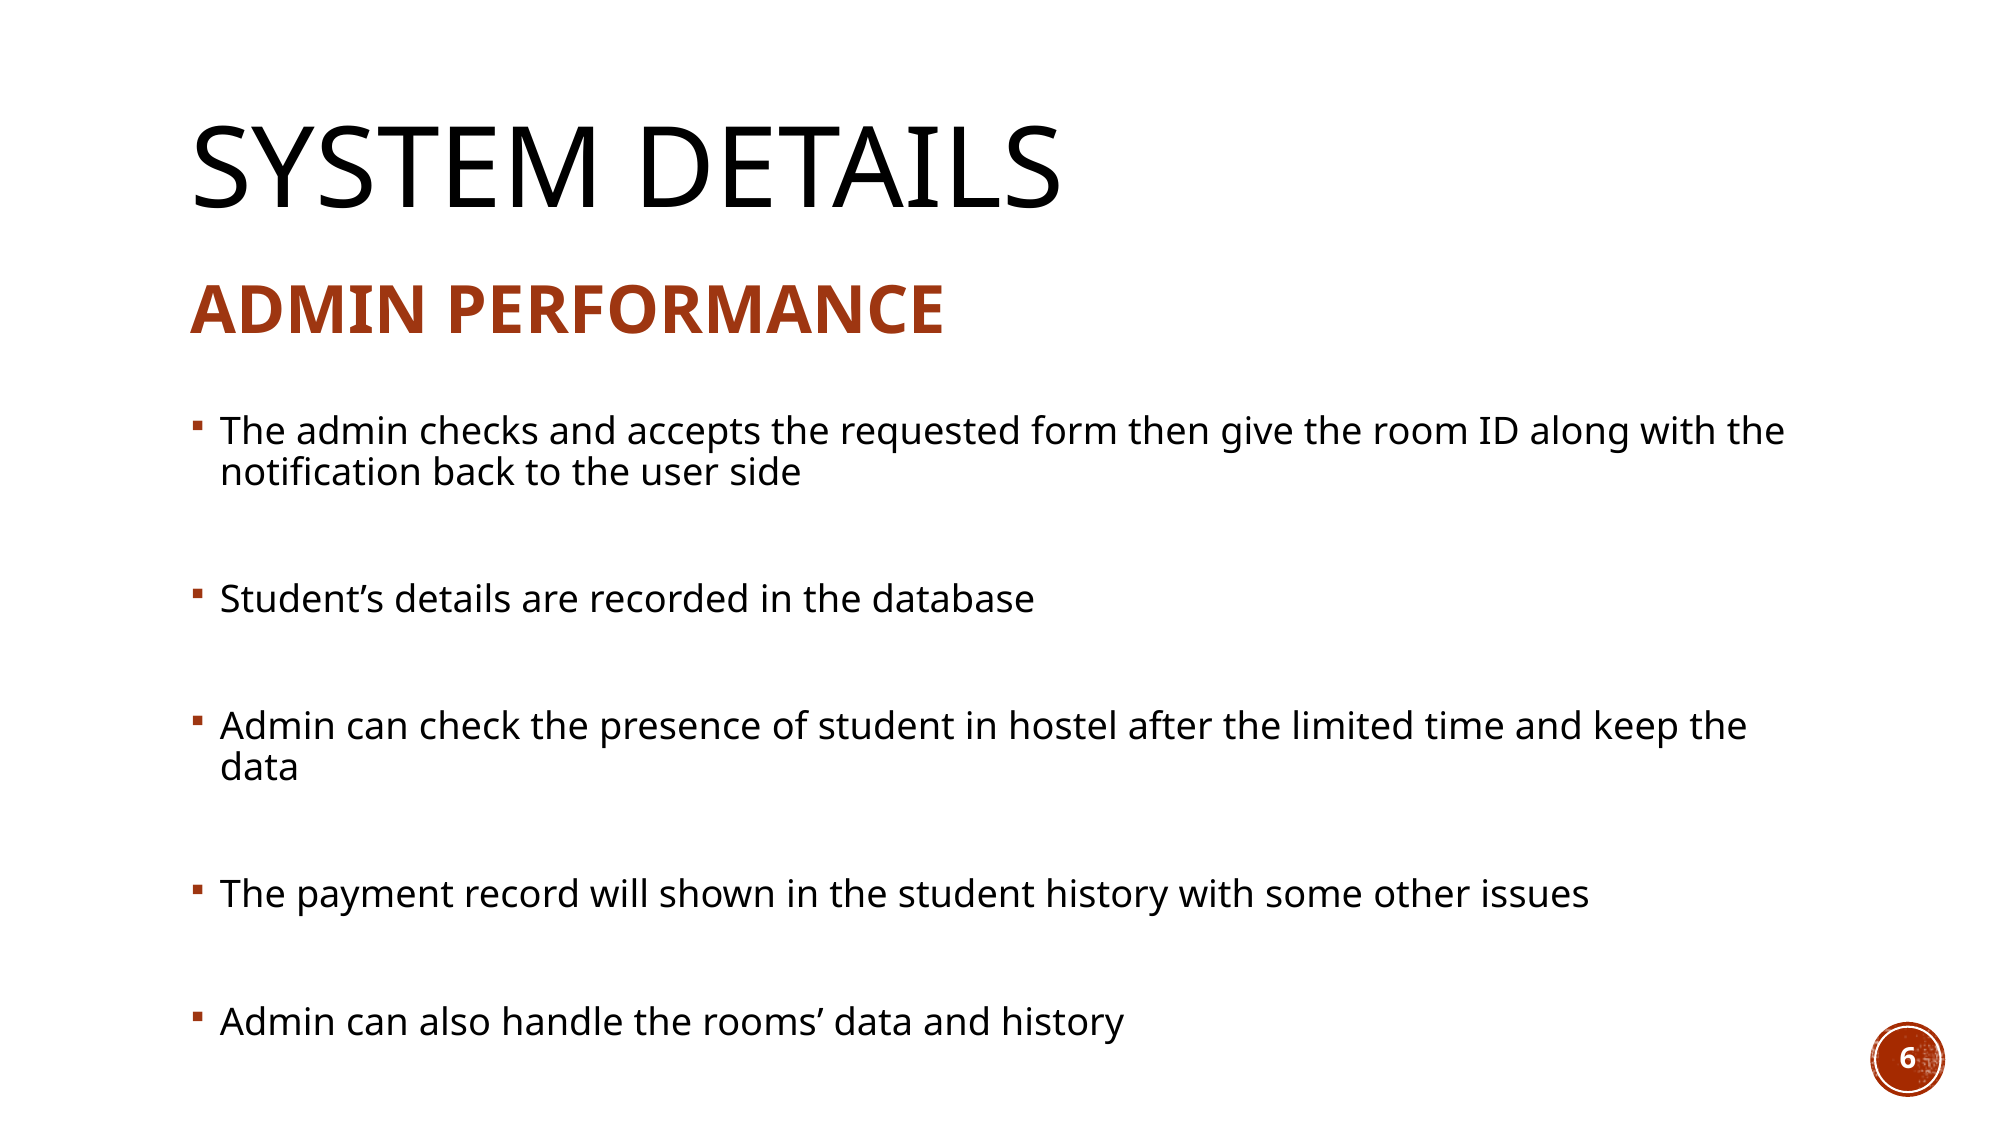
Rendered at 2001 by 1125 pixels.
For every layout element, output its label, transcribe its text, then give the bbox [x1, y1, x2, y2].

list The admin checks and accepts the requested form then give the room ID along with the notification back to the user side Student’s details are recorded in the database Admin can check the presence of student in hostel after the limited time and keep the data The payment record will shown in the student history with some other issues Admin can also handle the rooms’ data and history [175, 404, 1825, 1059]
list ADMIN PERFORMANCE [175, 303, 1825, 377]
slide_number 6 [1855, 1028, 1961, 1089]
title System details [175, 38, 1826, 303]
